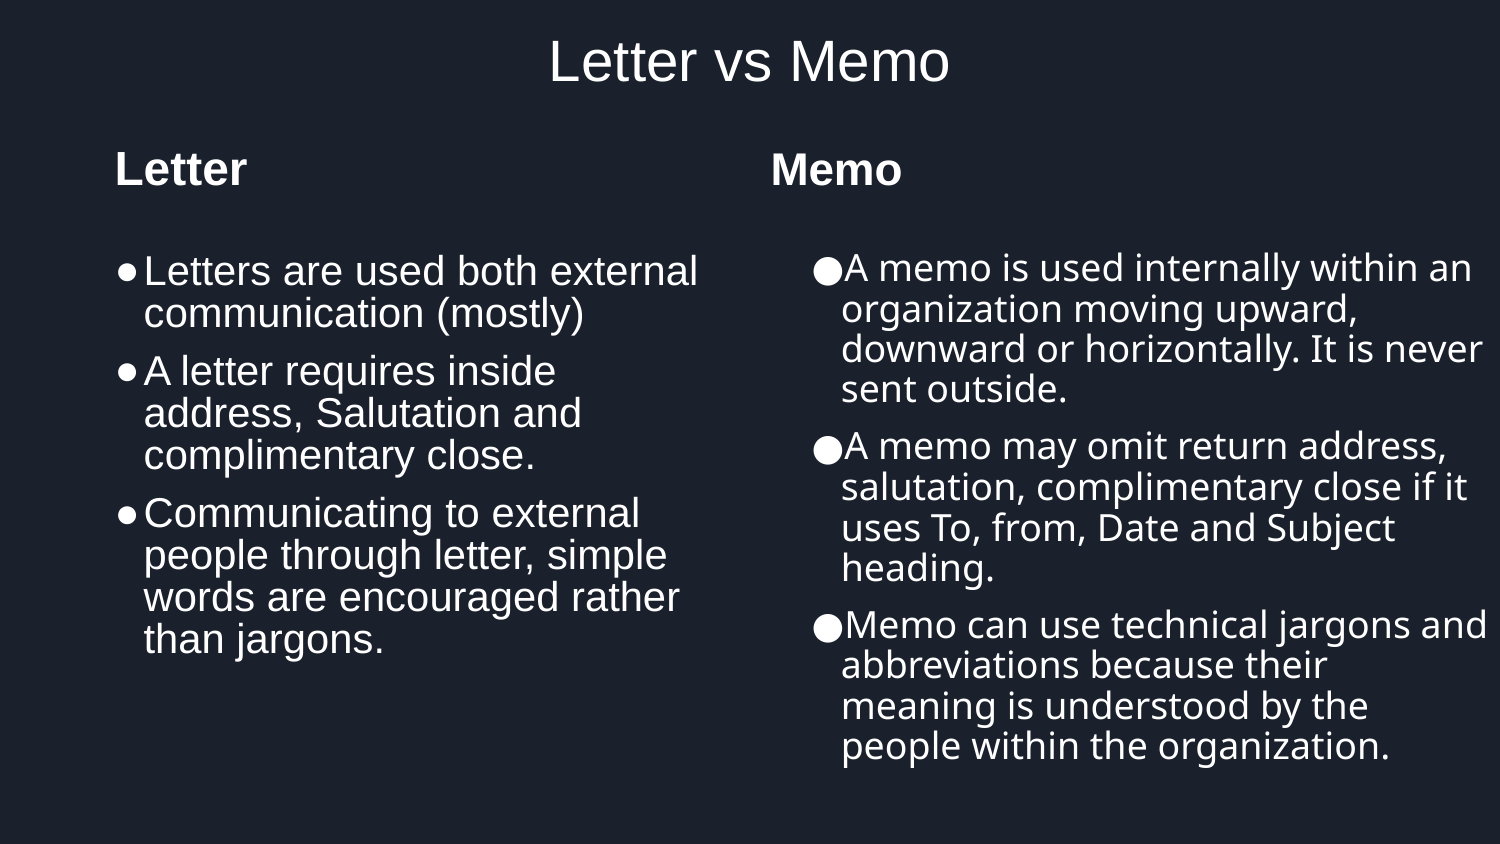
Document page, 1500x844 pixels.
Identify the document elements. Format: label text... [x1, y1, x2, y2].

list A memo is used internally within an organization moving upward, downward or horizontally. It is never sent outside. A memo may omit return address, salutation, complimentary close if it uses To, from, Date and Subject heading. Memo can use technical jargons and abbreviations because their meaning is understood by the people within the organization. [800, 243, 1500, 793]
list Letter [103, 131, 738, 201]
title Letter vs Memo [103, 12, 1398, 115]
list Memo [759, 131, 1398, 201]
list Letters are used both external communication (mostly) A letter requires inside address, Salutation and complimentary close. Communicating to external people through letter, simple words are encouraged rather than jargons. [103, 246, 738, 791]
